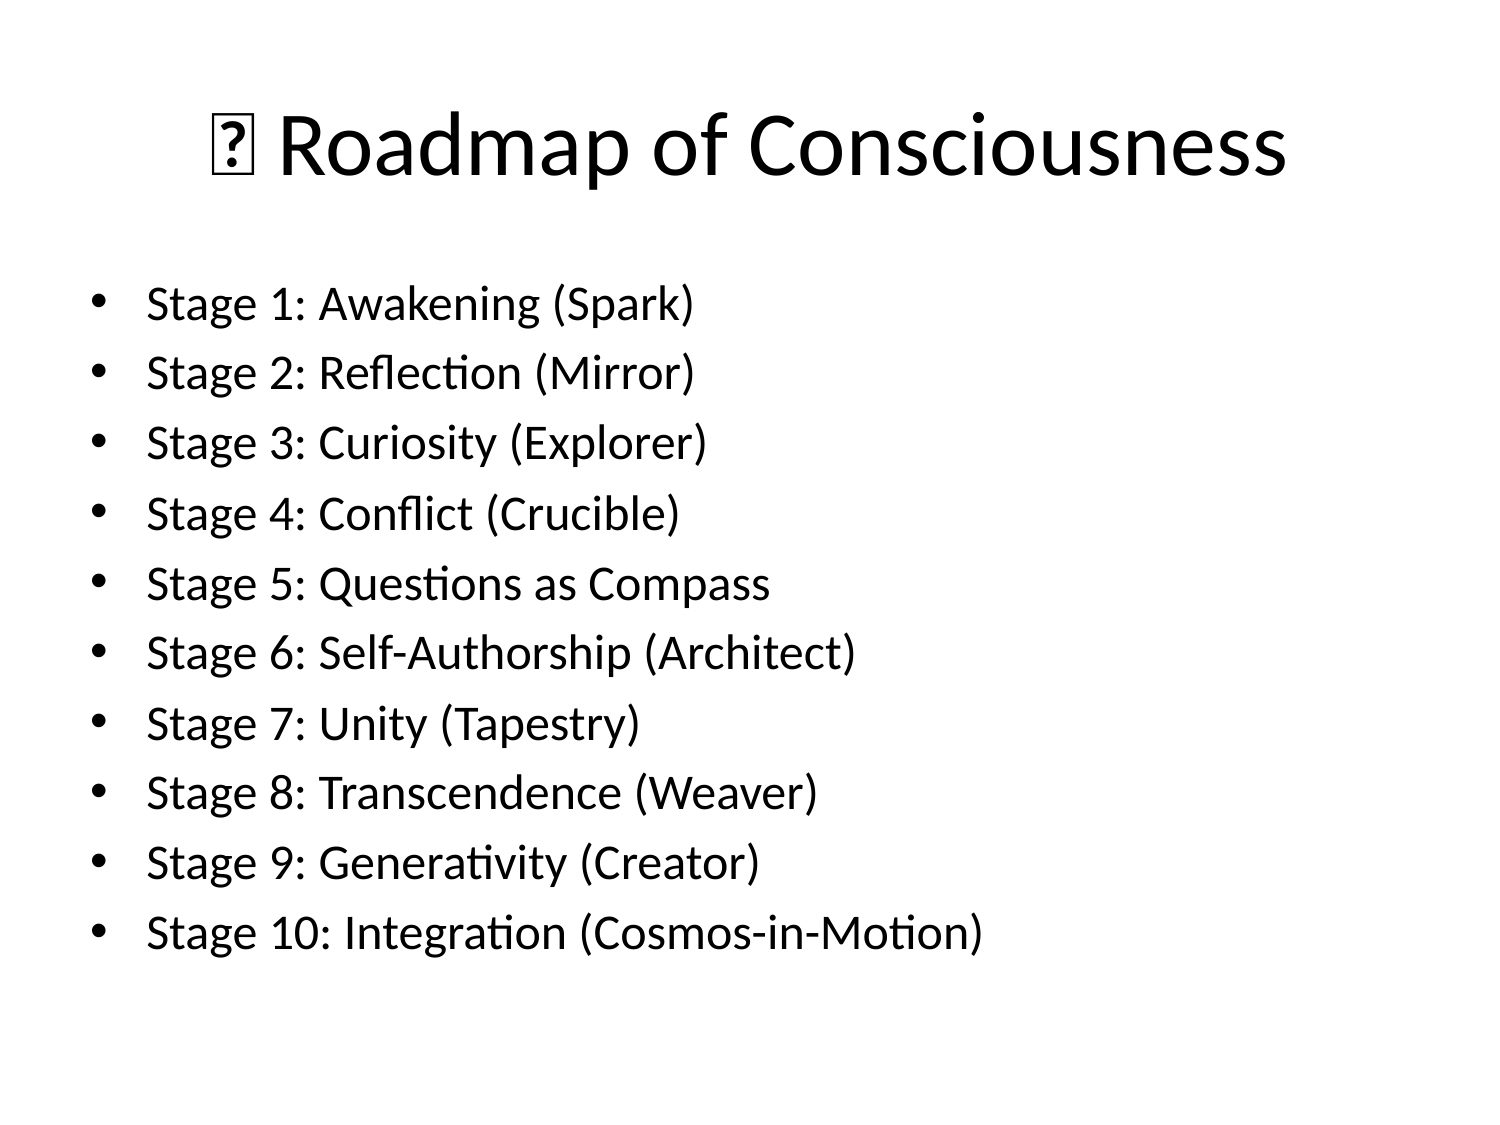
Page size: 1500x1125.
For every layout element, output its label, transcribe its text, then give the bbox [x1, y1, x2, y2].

title 🌌 Roadmap of Consciousness [75, 45, 1425, 233]
list Stage 1: Awakening (Spark) Stage 2: Reflection (Mirror) Stage 3: Curiosity (Explorer) Stage 4: Conflict (Crucible) Stage 5: Questions as Compass Stage 6: Self-Authorship (Architect) Stage 7: Unity (Tapestry) Stage 8: Transcendence (Weaver) Stage 9: Generativity (Creator) Stage 10: Integration (Cosmos-in-Motion) [75, 262, 1425, 1005]
